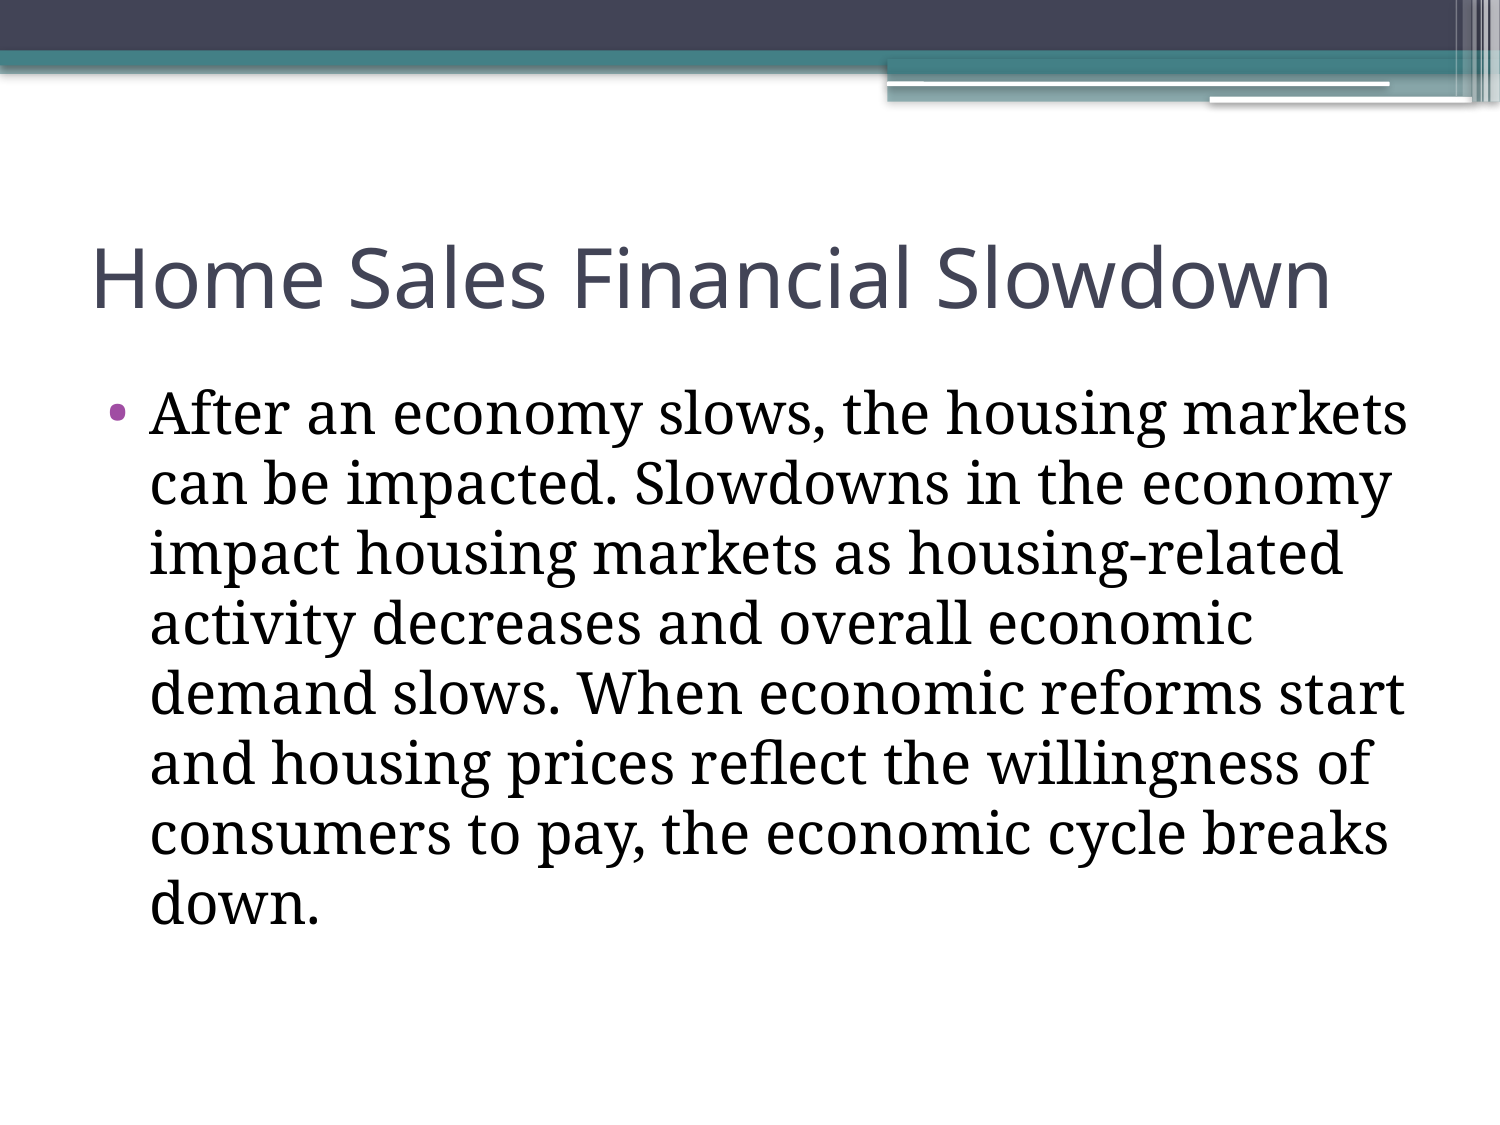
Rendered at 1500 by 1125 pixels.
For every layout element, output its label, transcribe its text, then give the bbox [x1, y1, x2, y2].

list After an economy slows, the housing markets can be impacted. Slowdowns in the economy impact housing markets as housing-related activity decreases and overall economic demand slows. When economic reforms start and housing prices reflect the willingness of consumers to pay, the economic cycle breaks down. [75, 368, 1425, 1079]
title Home Sales Financial Slowdown [75, 187, 1425, 363]
